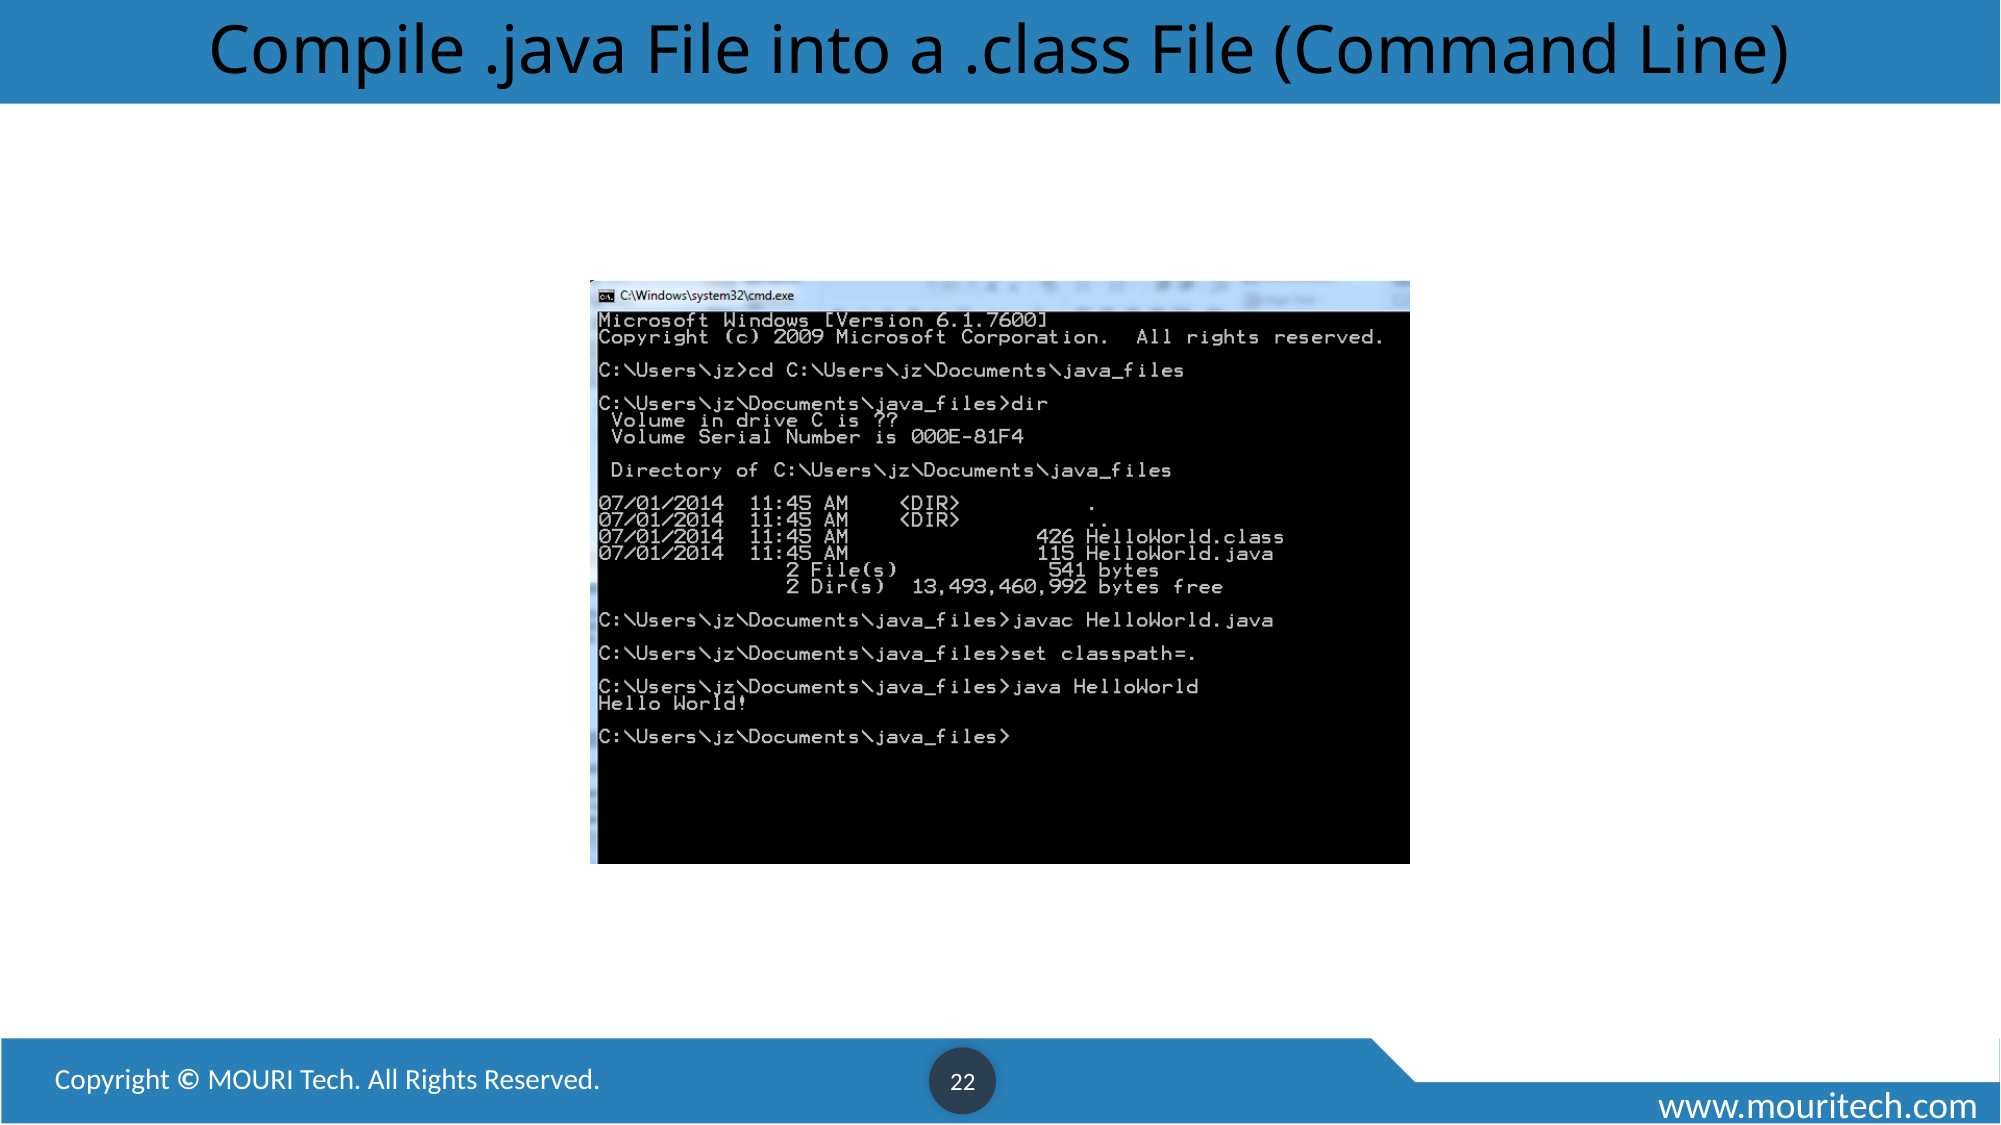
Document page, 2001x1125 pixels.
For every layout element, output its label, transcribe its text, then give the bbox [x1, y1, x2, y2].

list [590, 280, 1410, 864]
title Compile .java File into a .class File (Command Line) [0, 0, 2000, 104]
slide_number 22 [931, 1051, 995, 1111]
